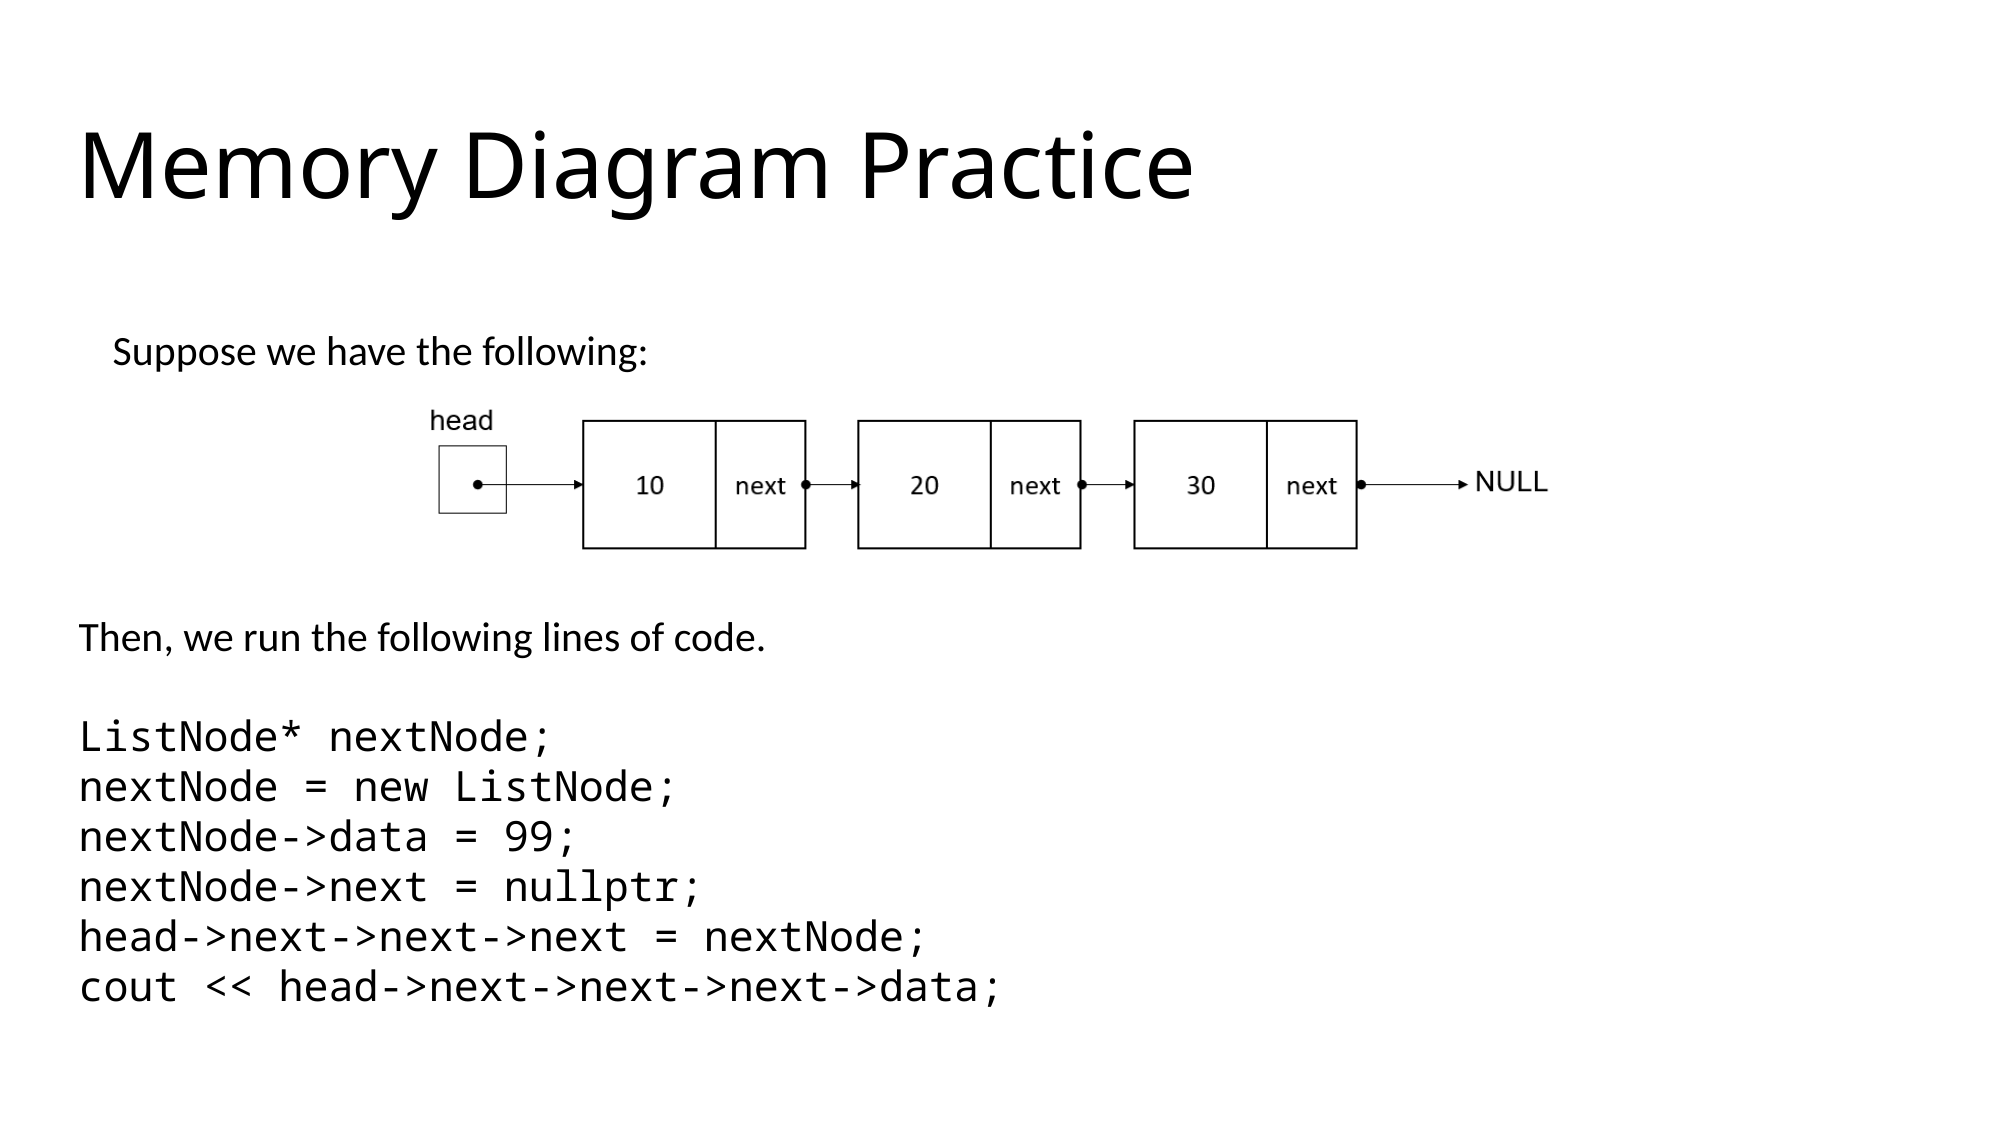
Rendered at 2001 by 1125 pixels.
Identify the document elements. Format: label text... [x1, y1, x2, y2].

title Memory Diagram Practice [62, 59, 1938, 278]
picture [407, 375, 1593, 581]
text_box Then, we run the following lines of code. ListNode* nextNode; nextNode = new ListNode; nextNode->data = 99; nextNode->next = nullptr; head->next->next->next = nextNode; cout << head->next->next->next->data; [63, 601, 1019, 1017]
list Suppose we have the following: [97, 321, 1600, 945]
